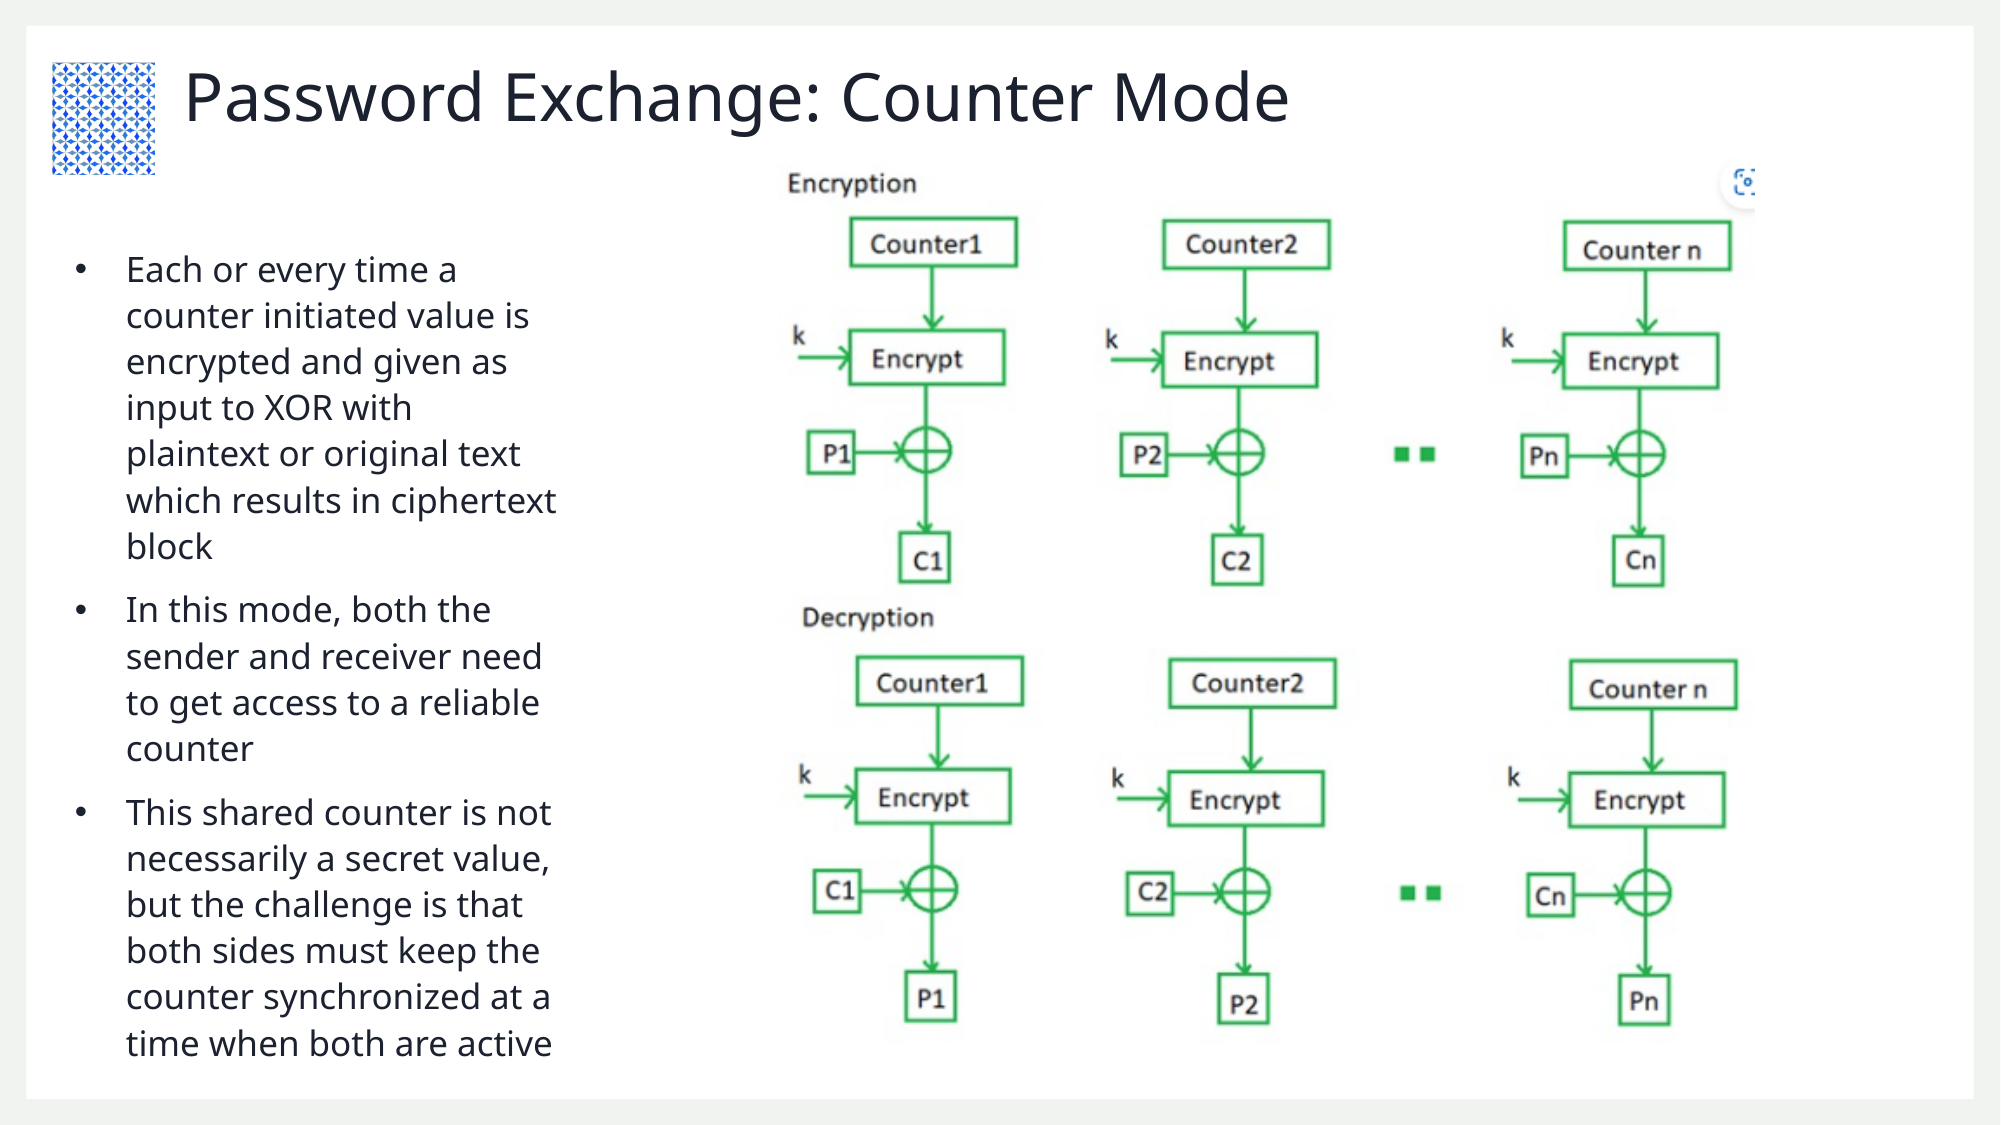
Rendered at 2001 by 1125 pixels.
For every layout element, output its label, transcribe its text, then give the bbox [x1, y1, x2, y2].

picture [759, 159, 1755, 1049]
picture [52, 62, 155, 176]
title Password Exchange: Counter Mode [168, 35, 1832, 143]
list Each or every time a counter initiated value is encrypted and given as input to XOR with plaintext or original text which results in ciphertext block In this mode, both the sender and receiver need to get access to a reliable counter This shared counter is not necessarily a secret value, but the challenge is that both sides must keep the counter synchronized at a time when both are active [59, 235, 574, 1125]
